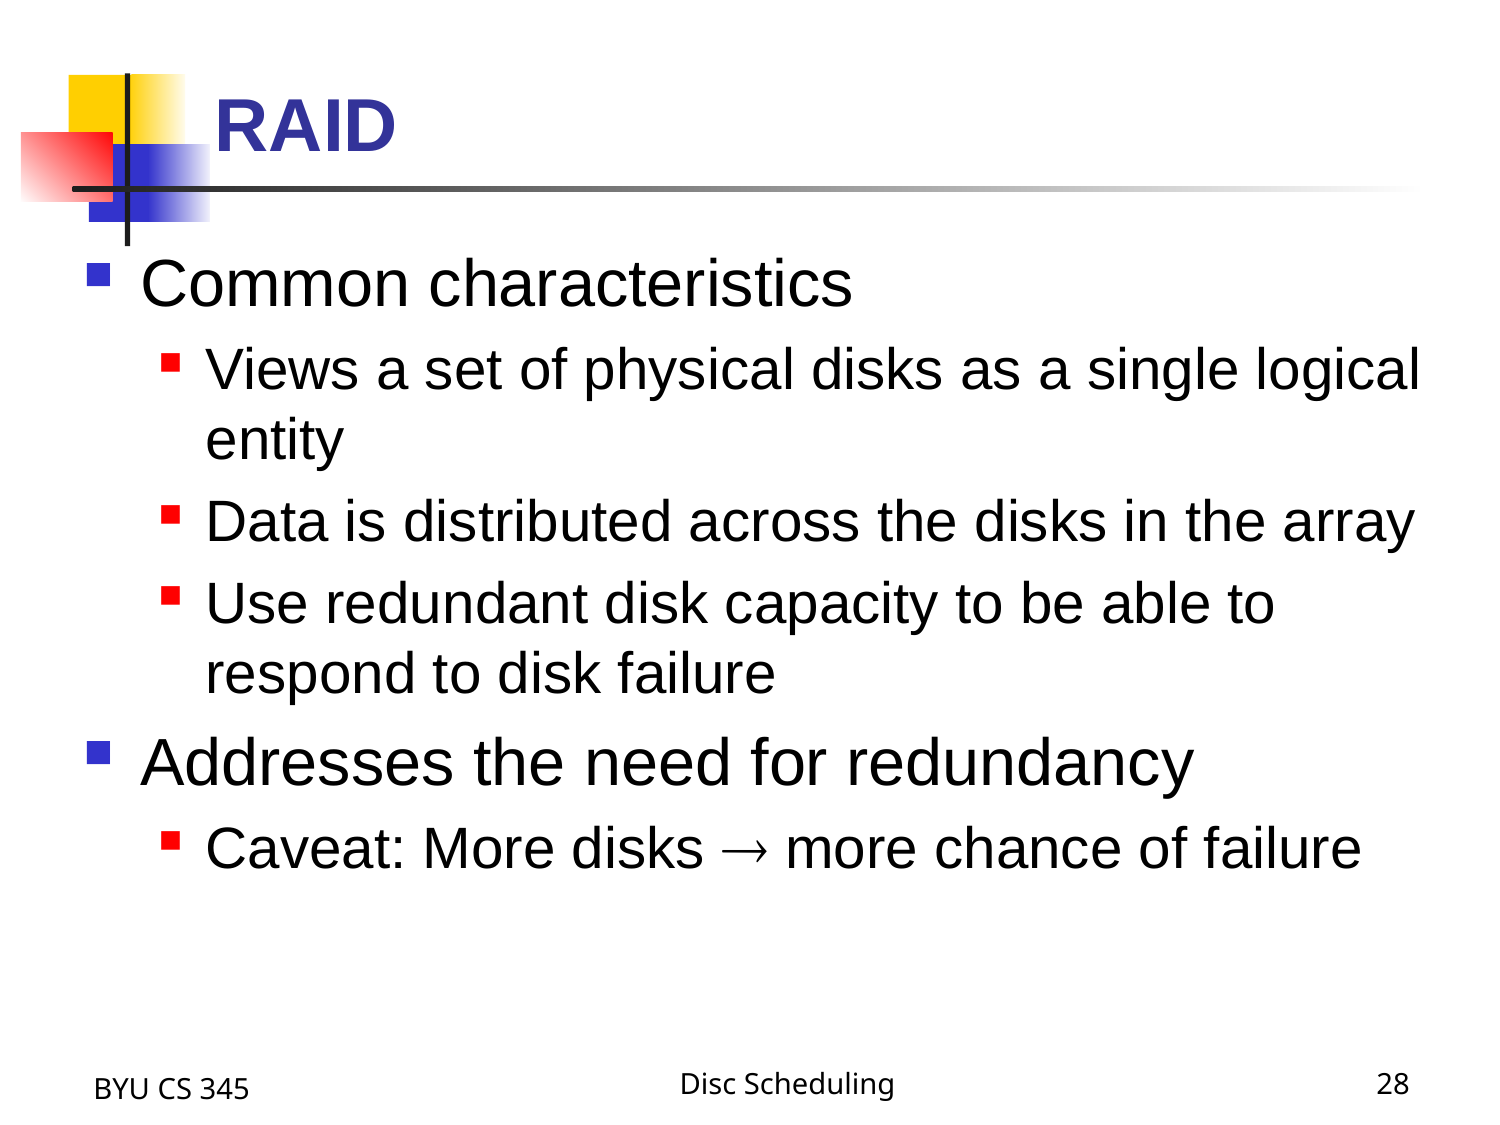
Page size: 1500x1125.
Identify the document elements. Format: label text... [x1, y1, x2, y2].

list Common characteristics Views a set of physical disks as a single logical entity Data is distributed across the disks in the array Use redundant disk capacity to be able to respond to disk failure Addresses the need for redundancy Caveat: More disks ® more chance of failure [68, 232, 1457, 1038]
footer Disc Scheduling [549, 1038, 1025, 1113]
slide_number BYU CS 345 [78, 1038, 391, 1113]
title RAID [199, 48, 1172, 174]
slide_number 28 [1112, 1038, 1425, 1113]
